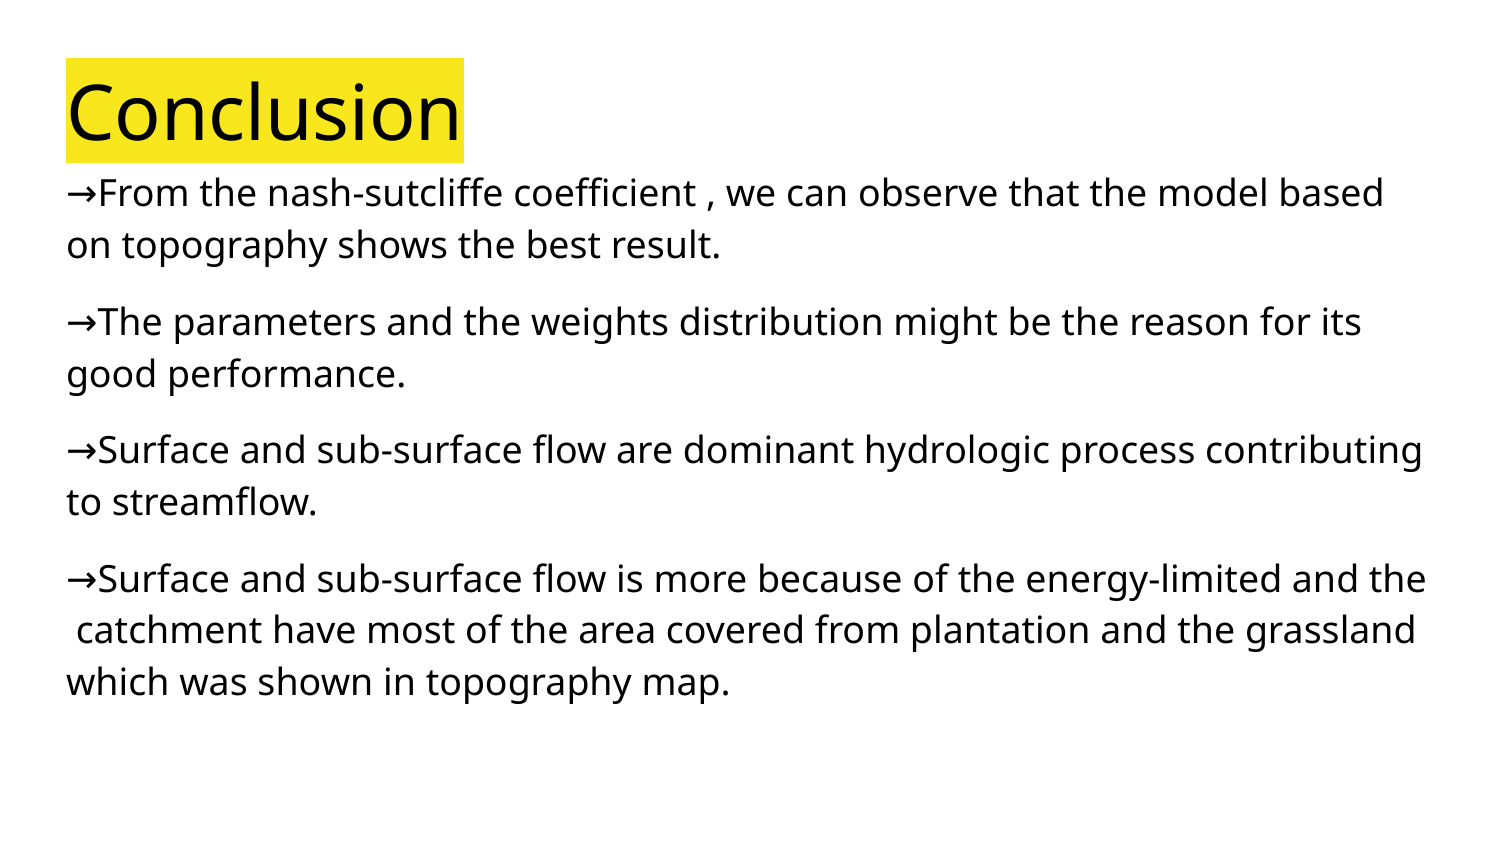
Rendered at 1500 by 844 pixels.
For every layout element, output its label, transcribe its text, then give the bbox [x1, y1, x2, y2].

title Conclusion [51, 34, 1449, 129]
list →From the nash-sutcliffe coefficient , we can observe that the model based on topography shows the best result. →The parameters and the weights distribution might be the reason for its good performance. →Surface and sub-surface flow are dominant hydrologic process contributing to streamflow. →Surface and sub-surface flow is more because of the energy-limited and the catchment have most of the area covered from plantation and the grassland which was shown in topography map. [51, 147, 1449, 750]
